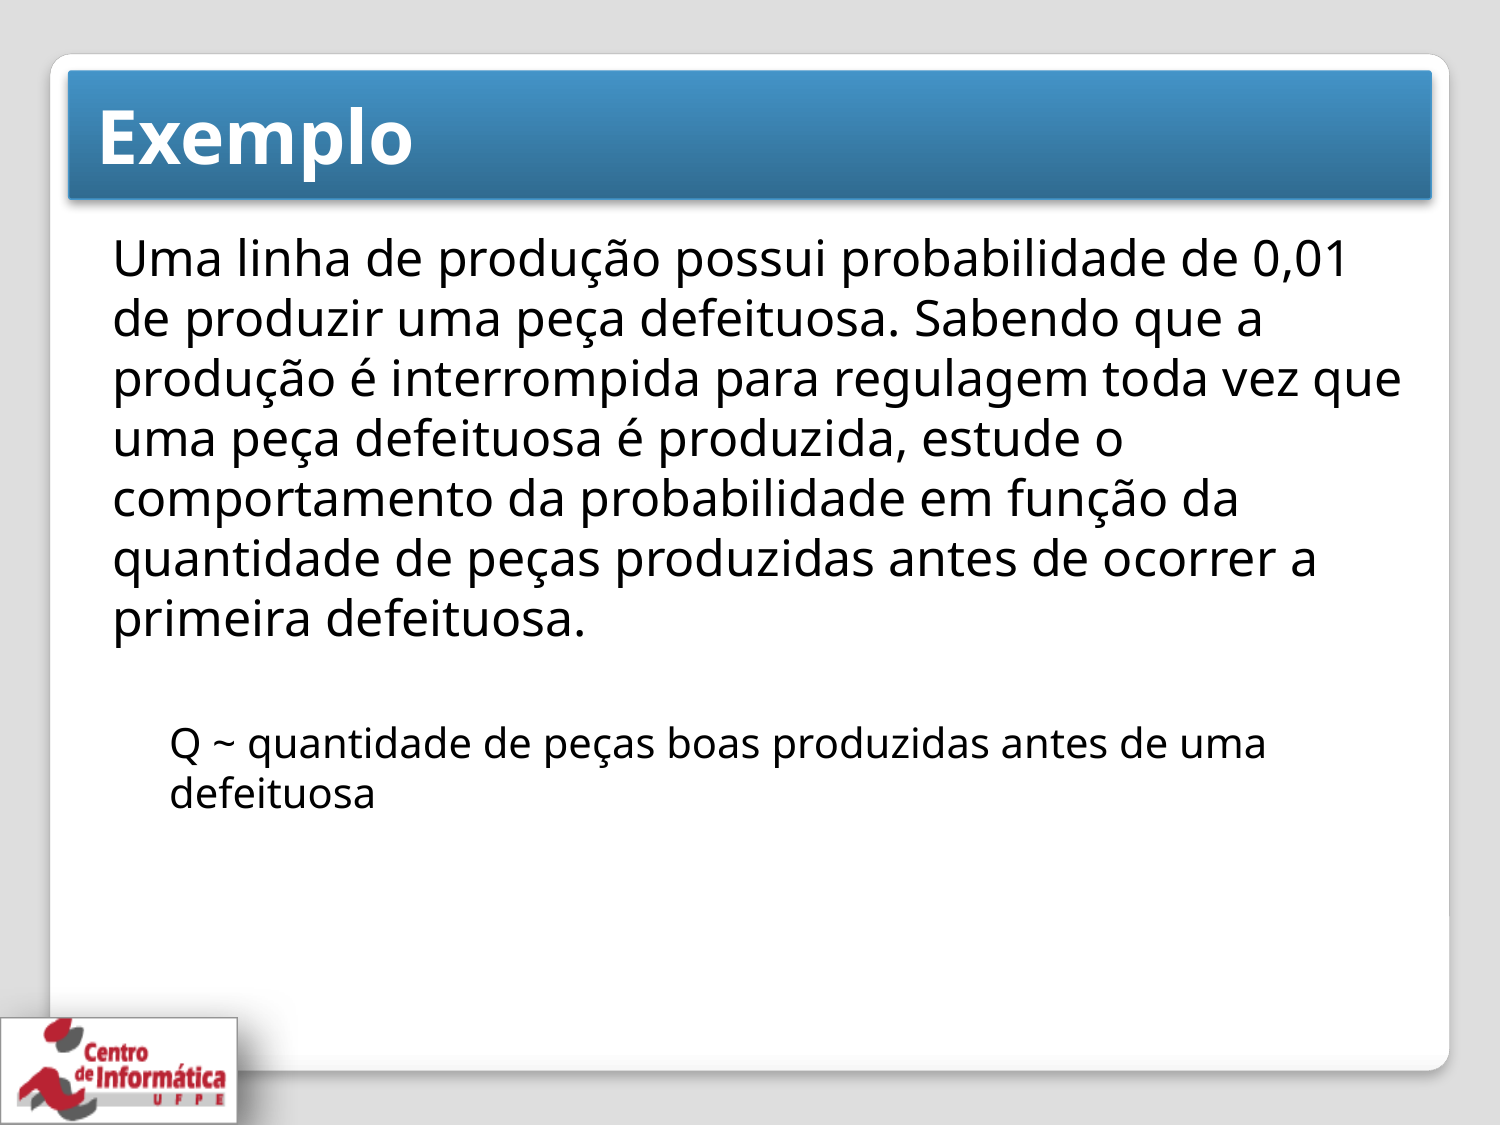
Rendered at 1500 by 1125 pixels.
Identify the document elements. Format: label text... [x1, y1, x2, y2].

title Exemplo [82, 70, 1425, 200]
picture [0, 1017, 238, 1125]
